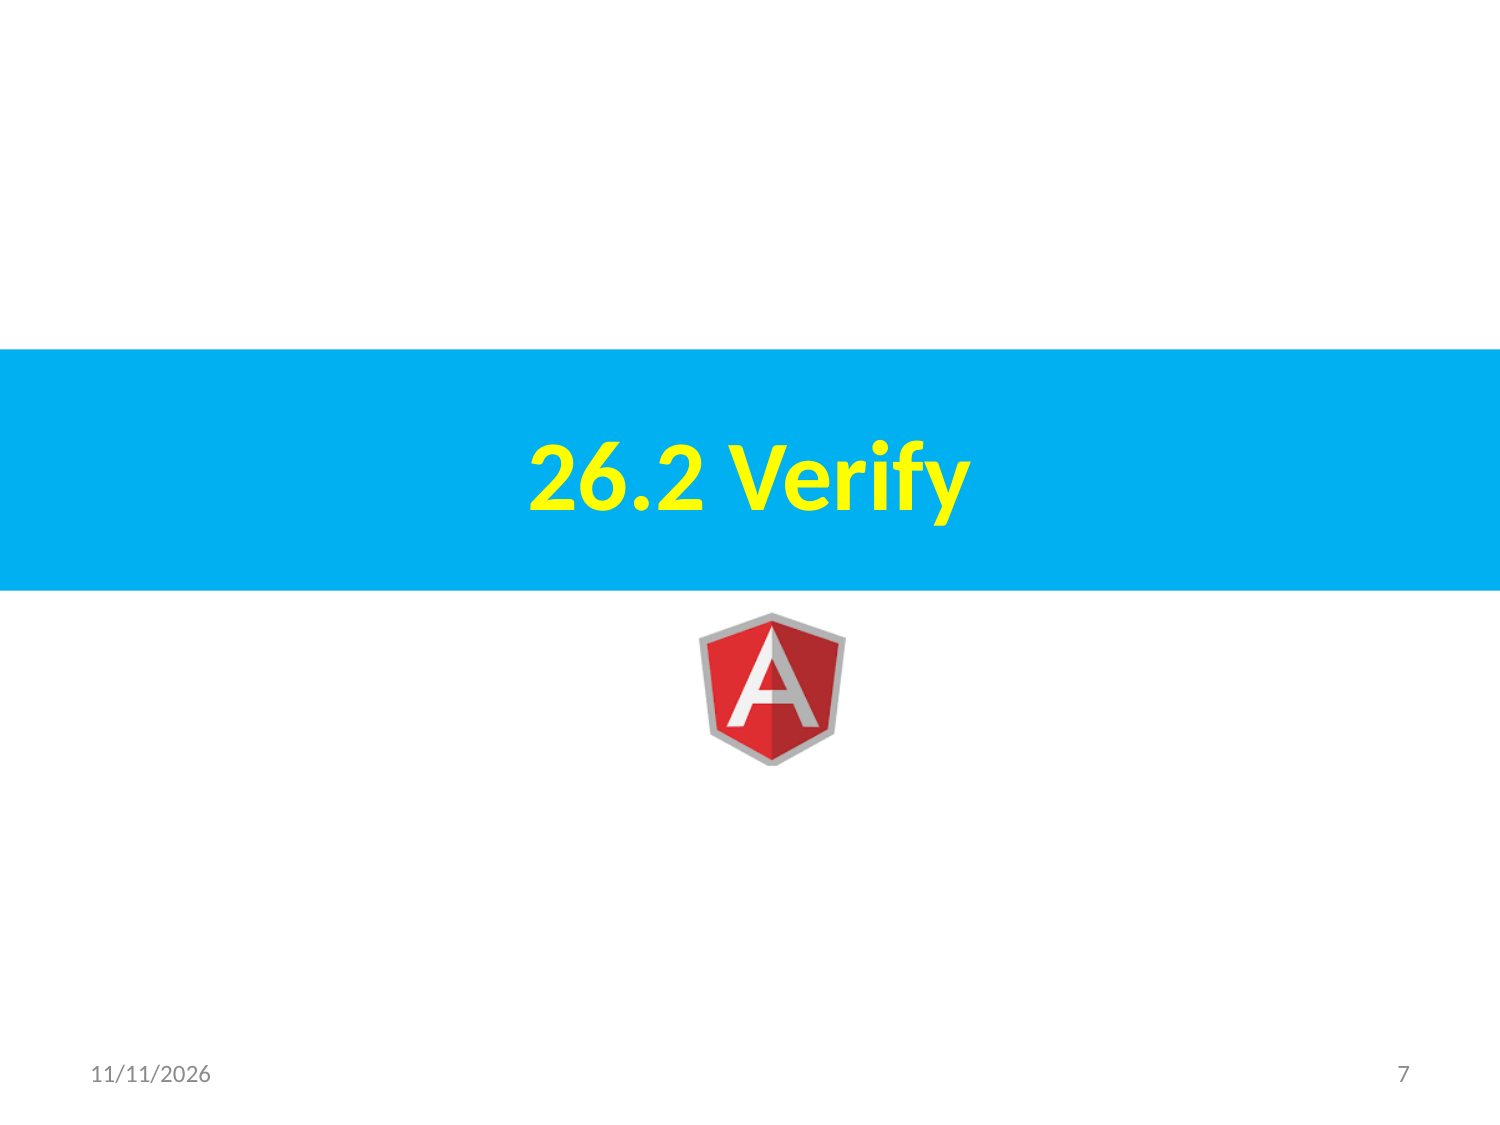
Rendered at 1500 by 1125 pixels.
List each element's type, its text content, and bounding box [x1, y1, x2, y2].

slide_number 7 [1074, 1042, 1425, 1103]
title 26.2 Verify [0, 349, 1500, 591]
picture [694, 609, 846, 771]
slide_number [75, 1042, 425, 1103]
